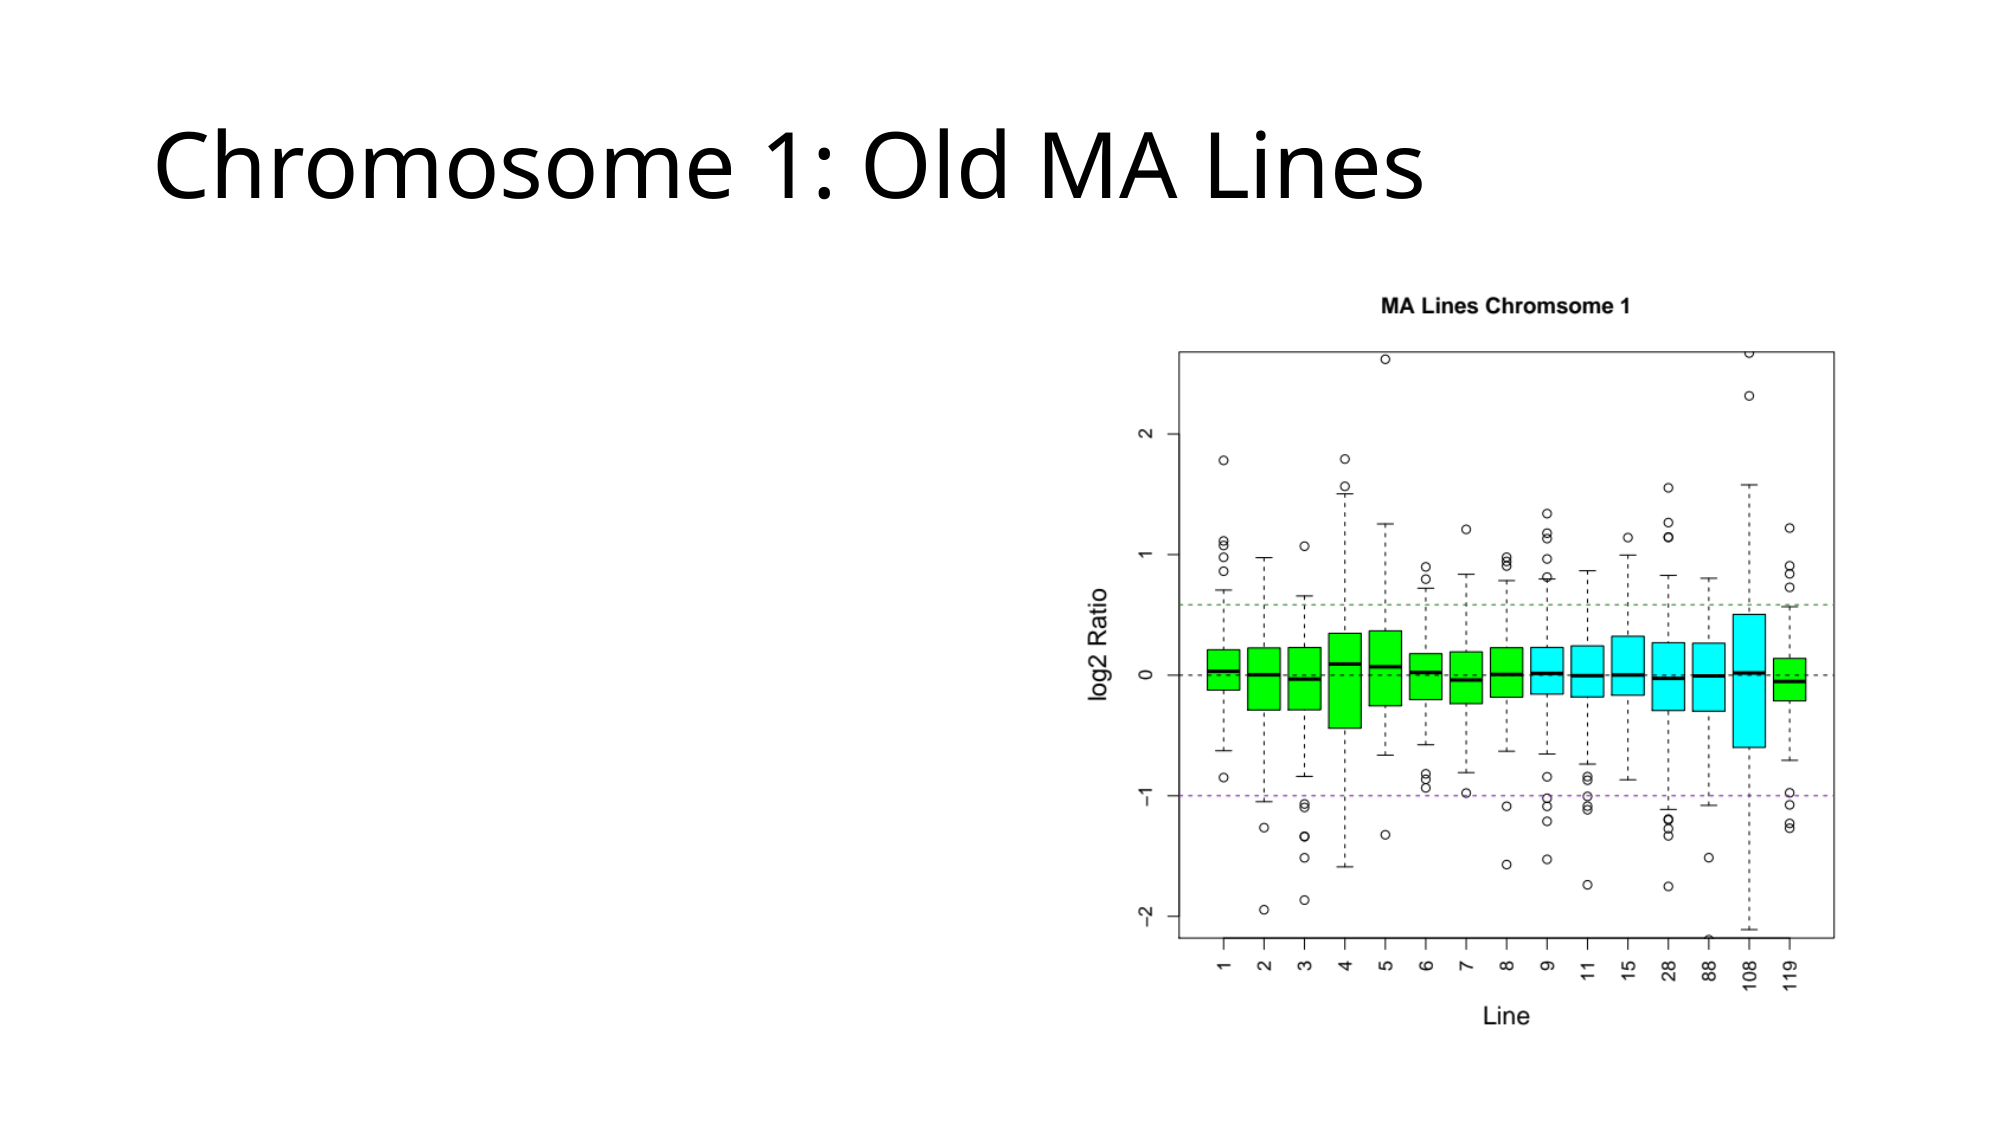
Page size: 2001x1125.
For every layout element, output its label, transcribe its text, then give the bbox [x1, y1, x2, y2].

title Chromosome 1: Old MA Lines [137, 59, 1863, 278]
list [1086, 258, 1879, 1052]
